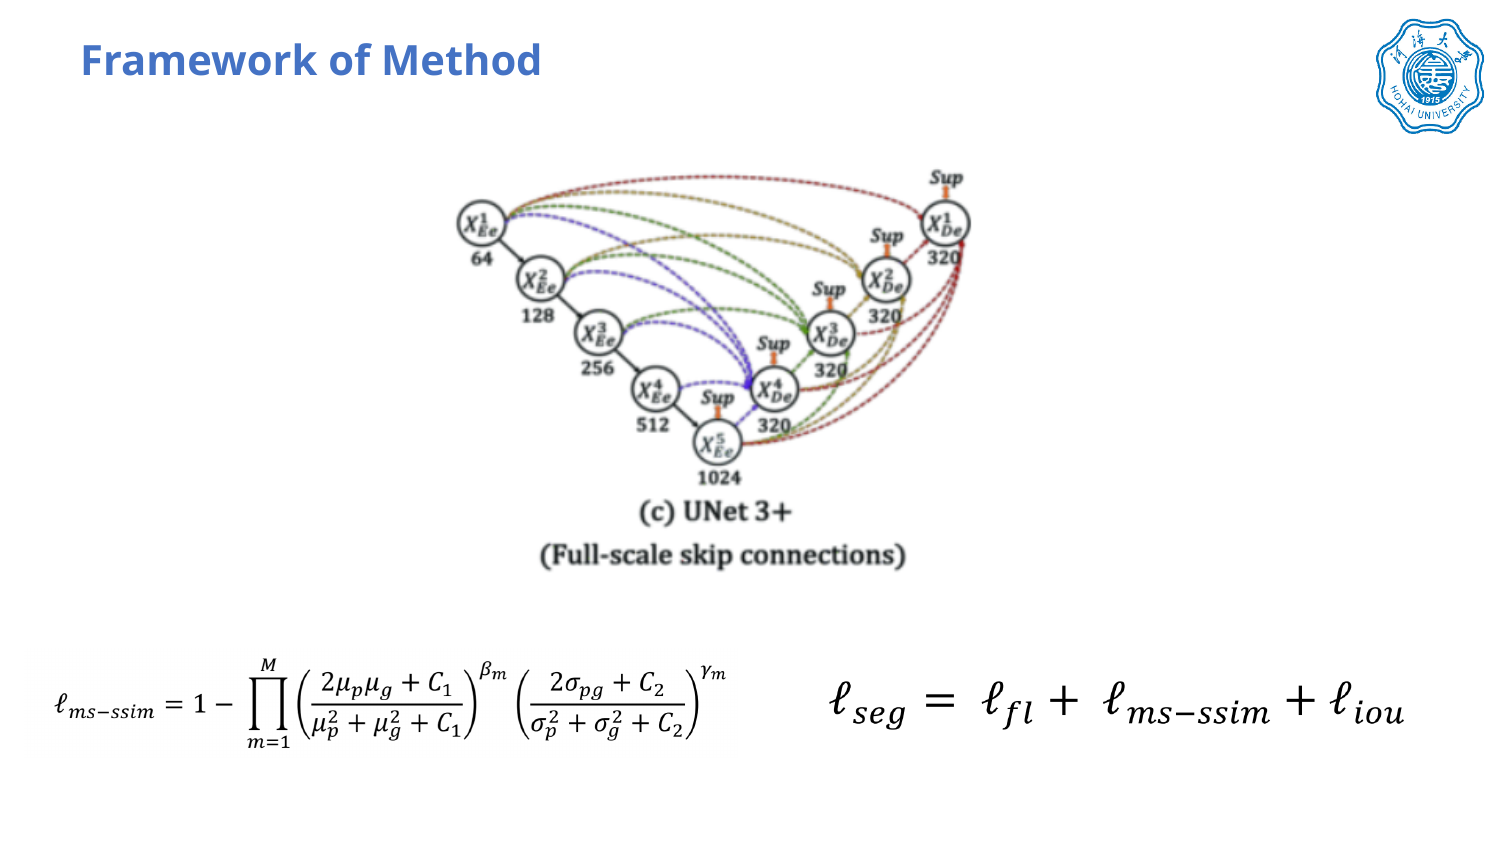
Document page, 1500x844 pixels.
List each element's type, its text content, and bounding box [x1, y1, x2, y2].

picture [24, 648, 738, 758]
text_box Framework of Method [65, 26, 558, 92]
picture [781, 646, 1495, 754]
picture [1362, 4, 1500, 142]
picture [435, 121, 1065, 585]
